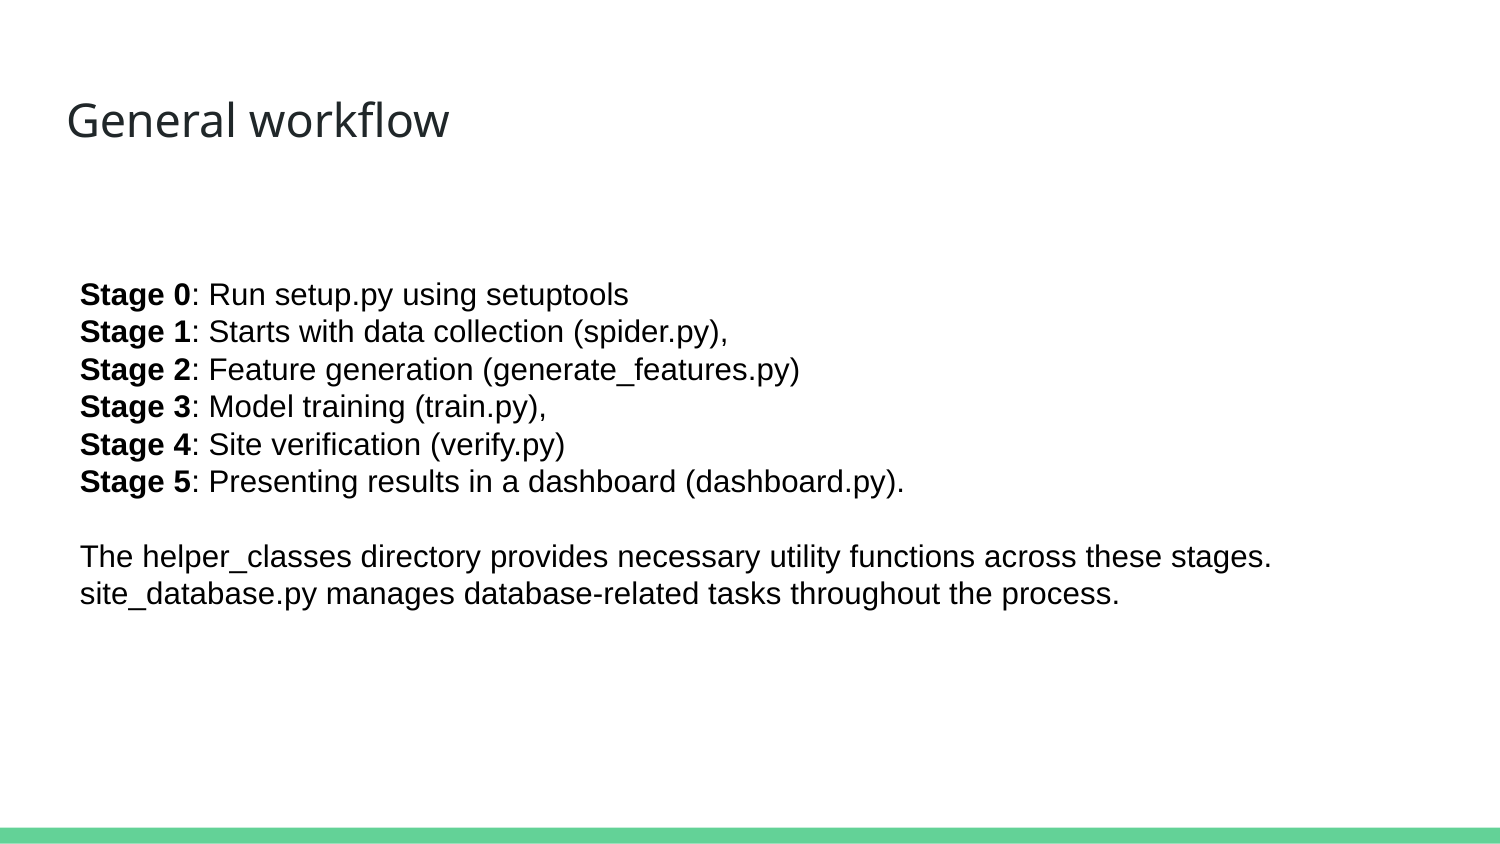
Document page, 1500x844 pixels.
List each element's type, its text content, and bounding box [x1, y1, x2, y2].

title General workflow [51, 72, 1449, 167]
text_box Stage 0: Run setup.py using setuptools Stage 1: Starts with data collection (spider.py), Stage 2: Feature generation (generate_features.py) Stage 3: Model training (train.py), Stage 4: Site verification (verify.py) Stage 5: Presenting results in a dashboard (dashboard.py). The helper_classes directory provides necessary utility functions across these stages. site_database.py manages database-related tasks throughout the process. [64, 258, 1324, 626]
